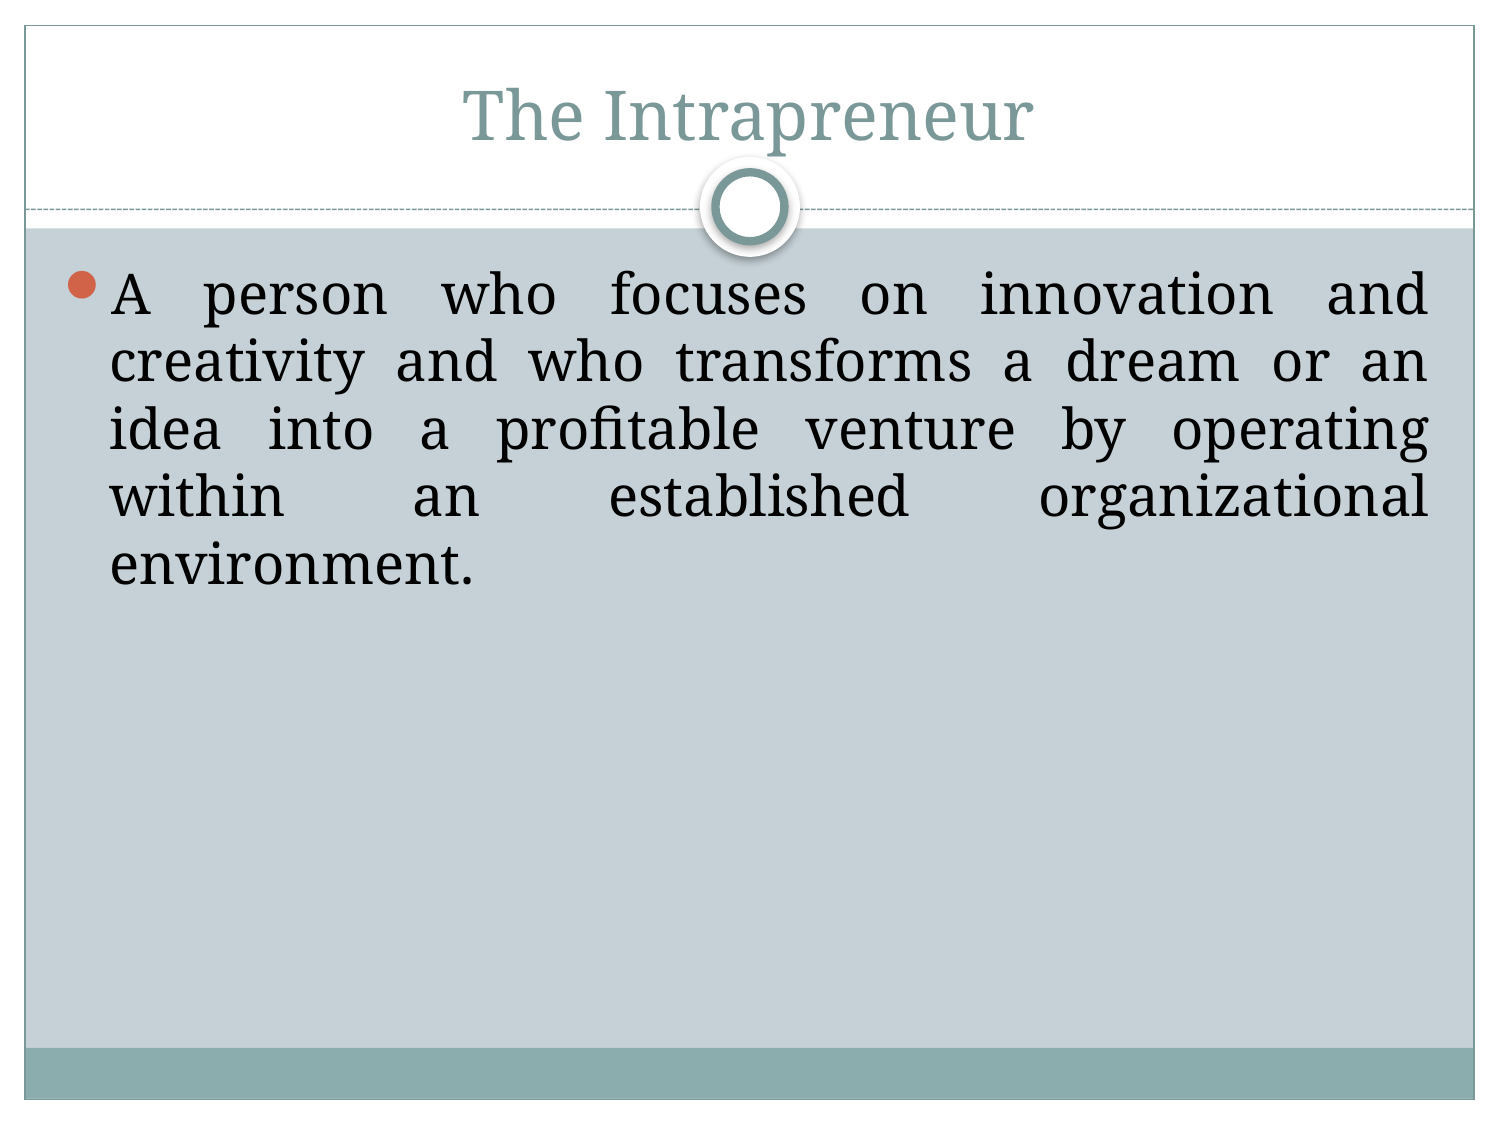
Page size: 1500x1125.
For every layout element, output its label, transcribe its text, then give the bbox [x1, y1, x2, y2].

title The Intrapreneur [49, 37, 1450, 162]
list A person who focuses on innovation and creativity and who transforms a dream or an idea into a profitable venture by operating within an established organizational environment. [49, 250, 1445, 1001]
